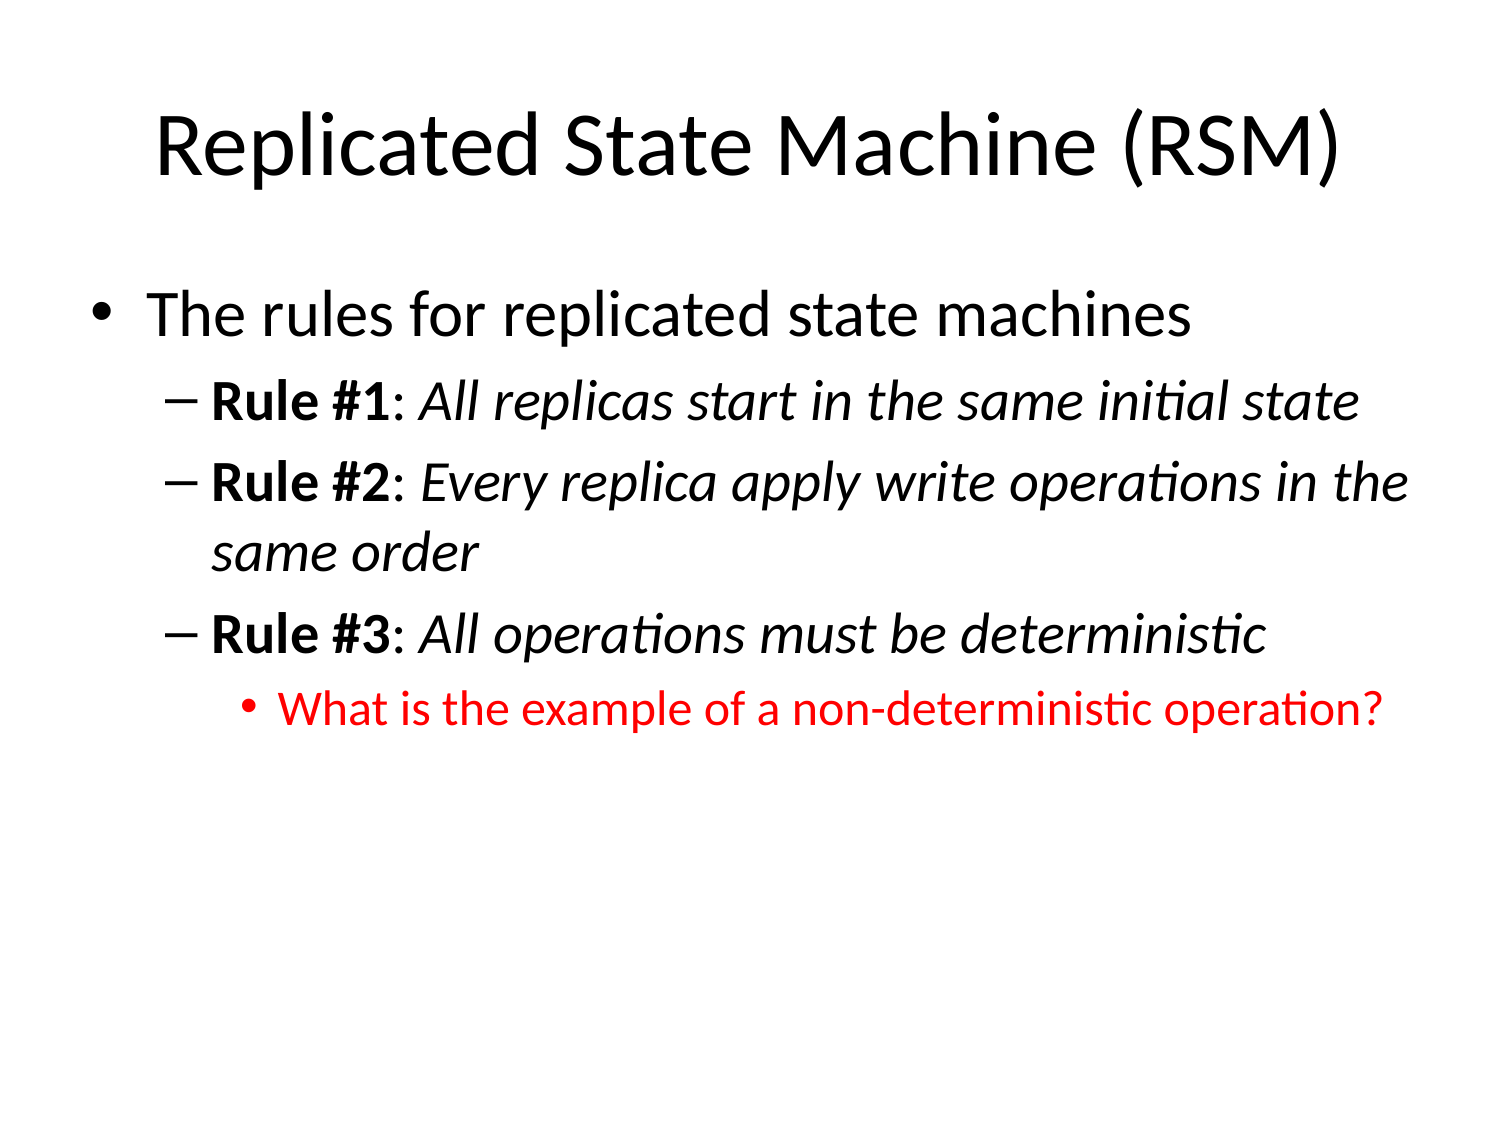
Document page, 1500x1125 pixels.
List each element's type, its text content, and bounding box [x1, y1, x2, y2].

list The rules for replicated state machines Rule #1: All replicas start in the same initial state Rule #2: Every replica apply write operations in the same order Rule #3: All operations must be deterministic What is the example of a non-deterministic operation? [75, 262, 1425, 1005]
title Replicated State Machine (RSM) [75, 45, 1425, 233]
